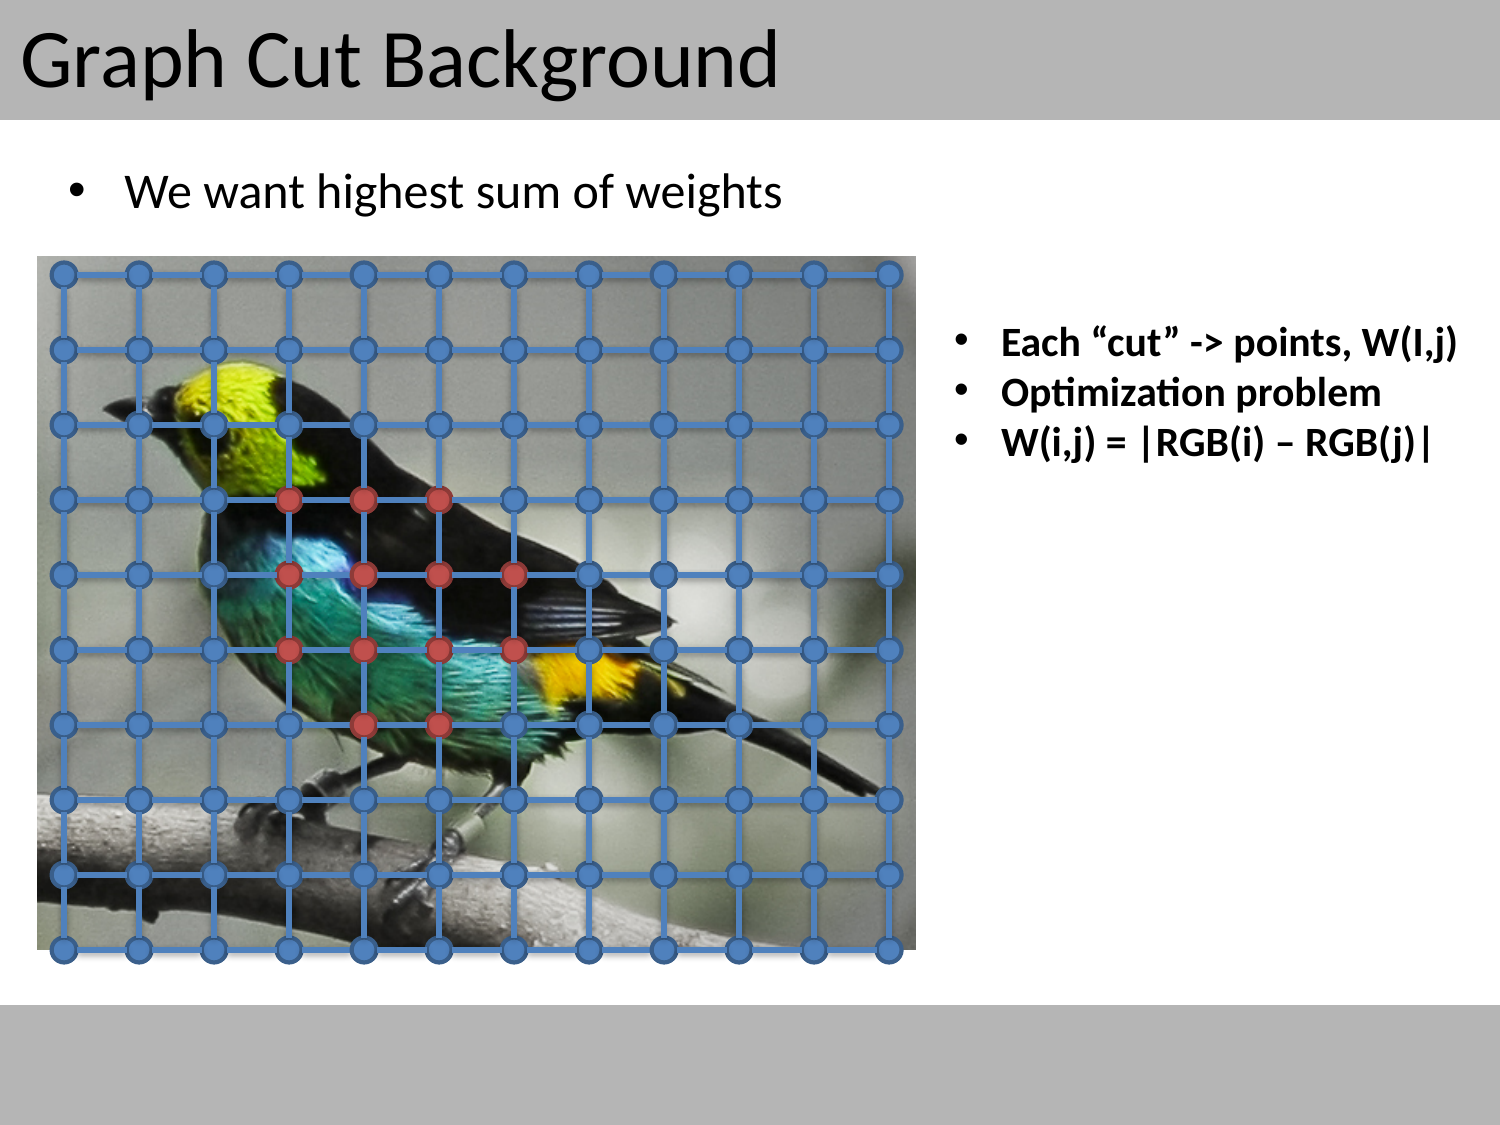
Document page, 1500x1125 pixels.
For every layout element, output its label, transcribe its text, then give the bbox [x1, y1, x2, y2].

text_box Graph Cut Background [5, 0, 797, 112]
text_box [803, 959, 824, 965]
text_box [728, 959, 749, 965]
text_box [353, 959, 374, 965]
text_box [428, 959, 449, 965]
text_box [653, 959, 674, 965]
picture [0, 0, 1500, 1125]
text_box [578, 959, 599, 965]
text_box [203, 959, 224, 965]
text_box [128, 959, 149, 965]
text_box Each “cut” -> points, W(I,j) Optimization problem W(i,j) = |RGB(i) – RGB(j)| [939, 306, 1474, 472]
text_box [278, 959, 299, 965]
text_box We want highest sum of weights [53, 151, 798, 227]
text_box [503, 959, 524, 965]
text_box [878, 959, 901, 965]
text_box [52, 959, 74, 965]
